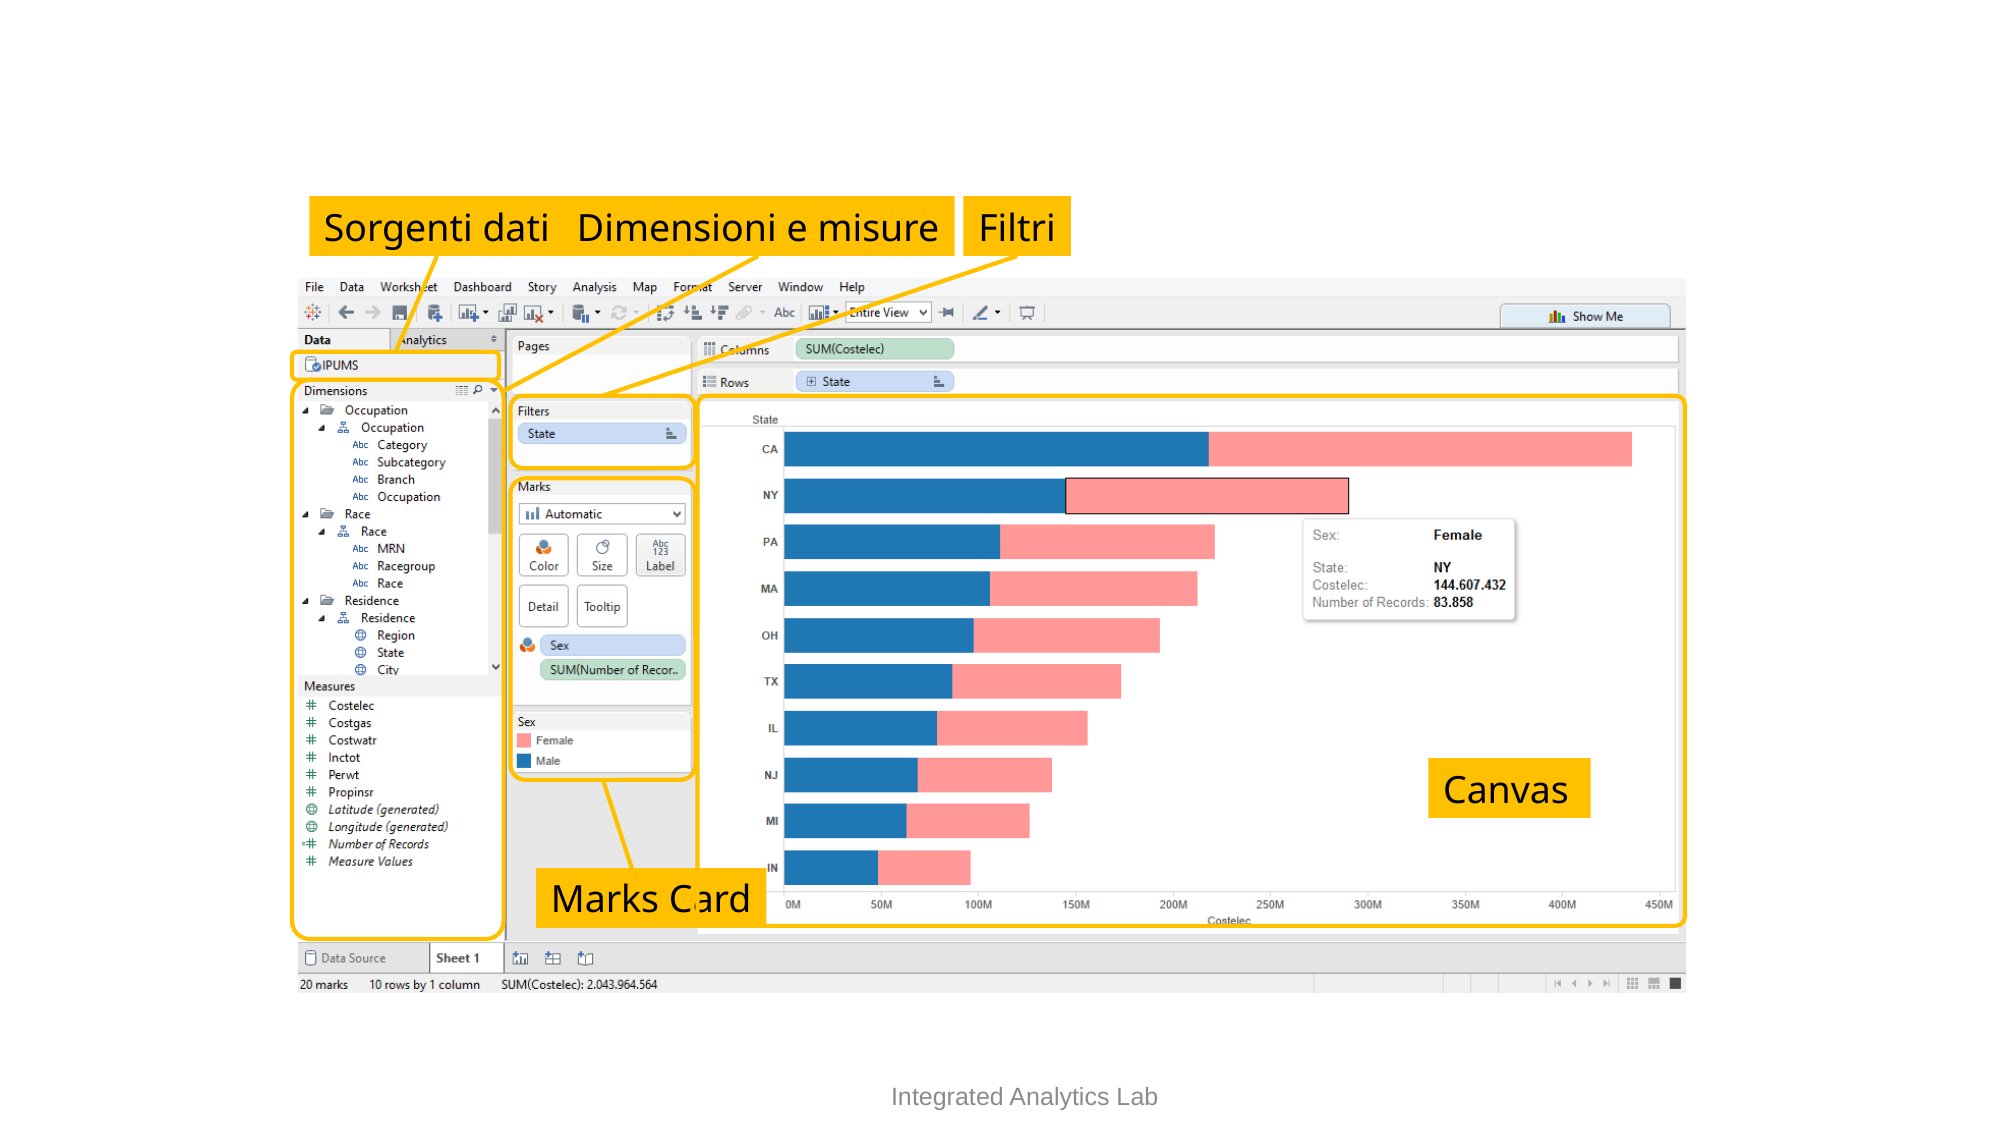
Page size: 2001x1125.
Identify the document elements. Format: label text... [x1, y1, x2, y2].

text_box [395, 256, 437, 352]
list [298, 278, 1686, 993]
text_box Filtri [963, 196, 1071, 256]
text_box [602, 779, 652, 929]
text_box [290, 350, 298, 381]
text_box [602, 256, 1018, 396]
text_box Dimensioni e misure [562, 196, 955, 256]
text_box Sorgenti dati [309, 196, 562, 256]
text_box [503, 256, 602, 391]
text_box [290, 383, 298, 936]
